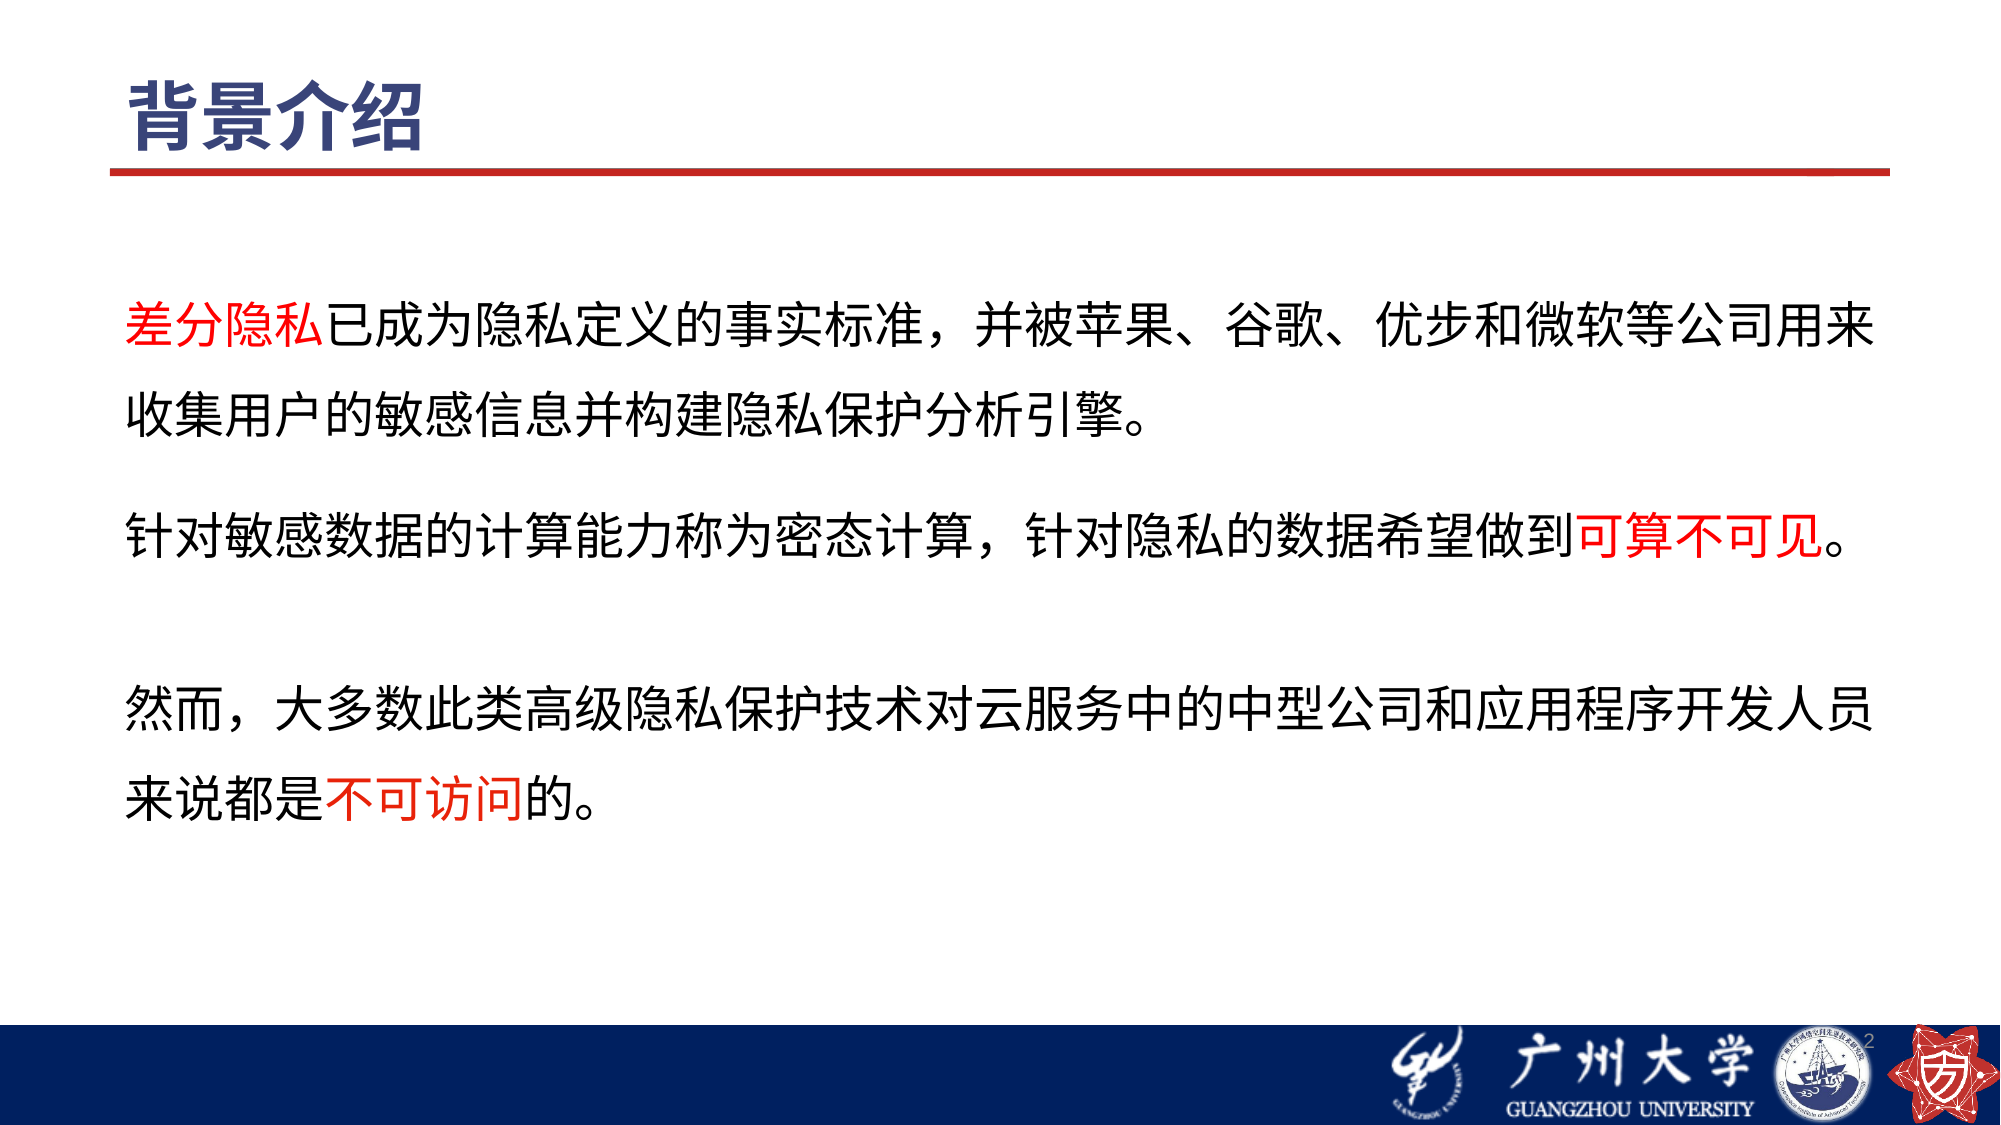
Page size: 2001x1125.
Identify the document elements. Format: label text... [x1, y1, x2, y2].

picture [1378, 1013, 2001, 1125]
text_box 然而，大多数此类高级隐私保护技术对云服务中的中型公司和应用程序开发人员来说都是不可访问的。 [109, 640, 1890, 836]
slide_number 2 [1412, 1022, 1890, 1057]
title 背景介绍 [109, 40, 1890, 169]
text_box 差分隐私已成为隐私定义的事实标准，并被苹果、谷歌、优步和微软等公司用来收集用户的敏感信息并构建隐私保护分析引擎。 [109, 255, 1890, 451]
text_box 针对敏感数据的计算能力称为密态计算，针对隐私的数据希望做到可算不可见。 [109, 467, 1890, 572]
